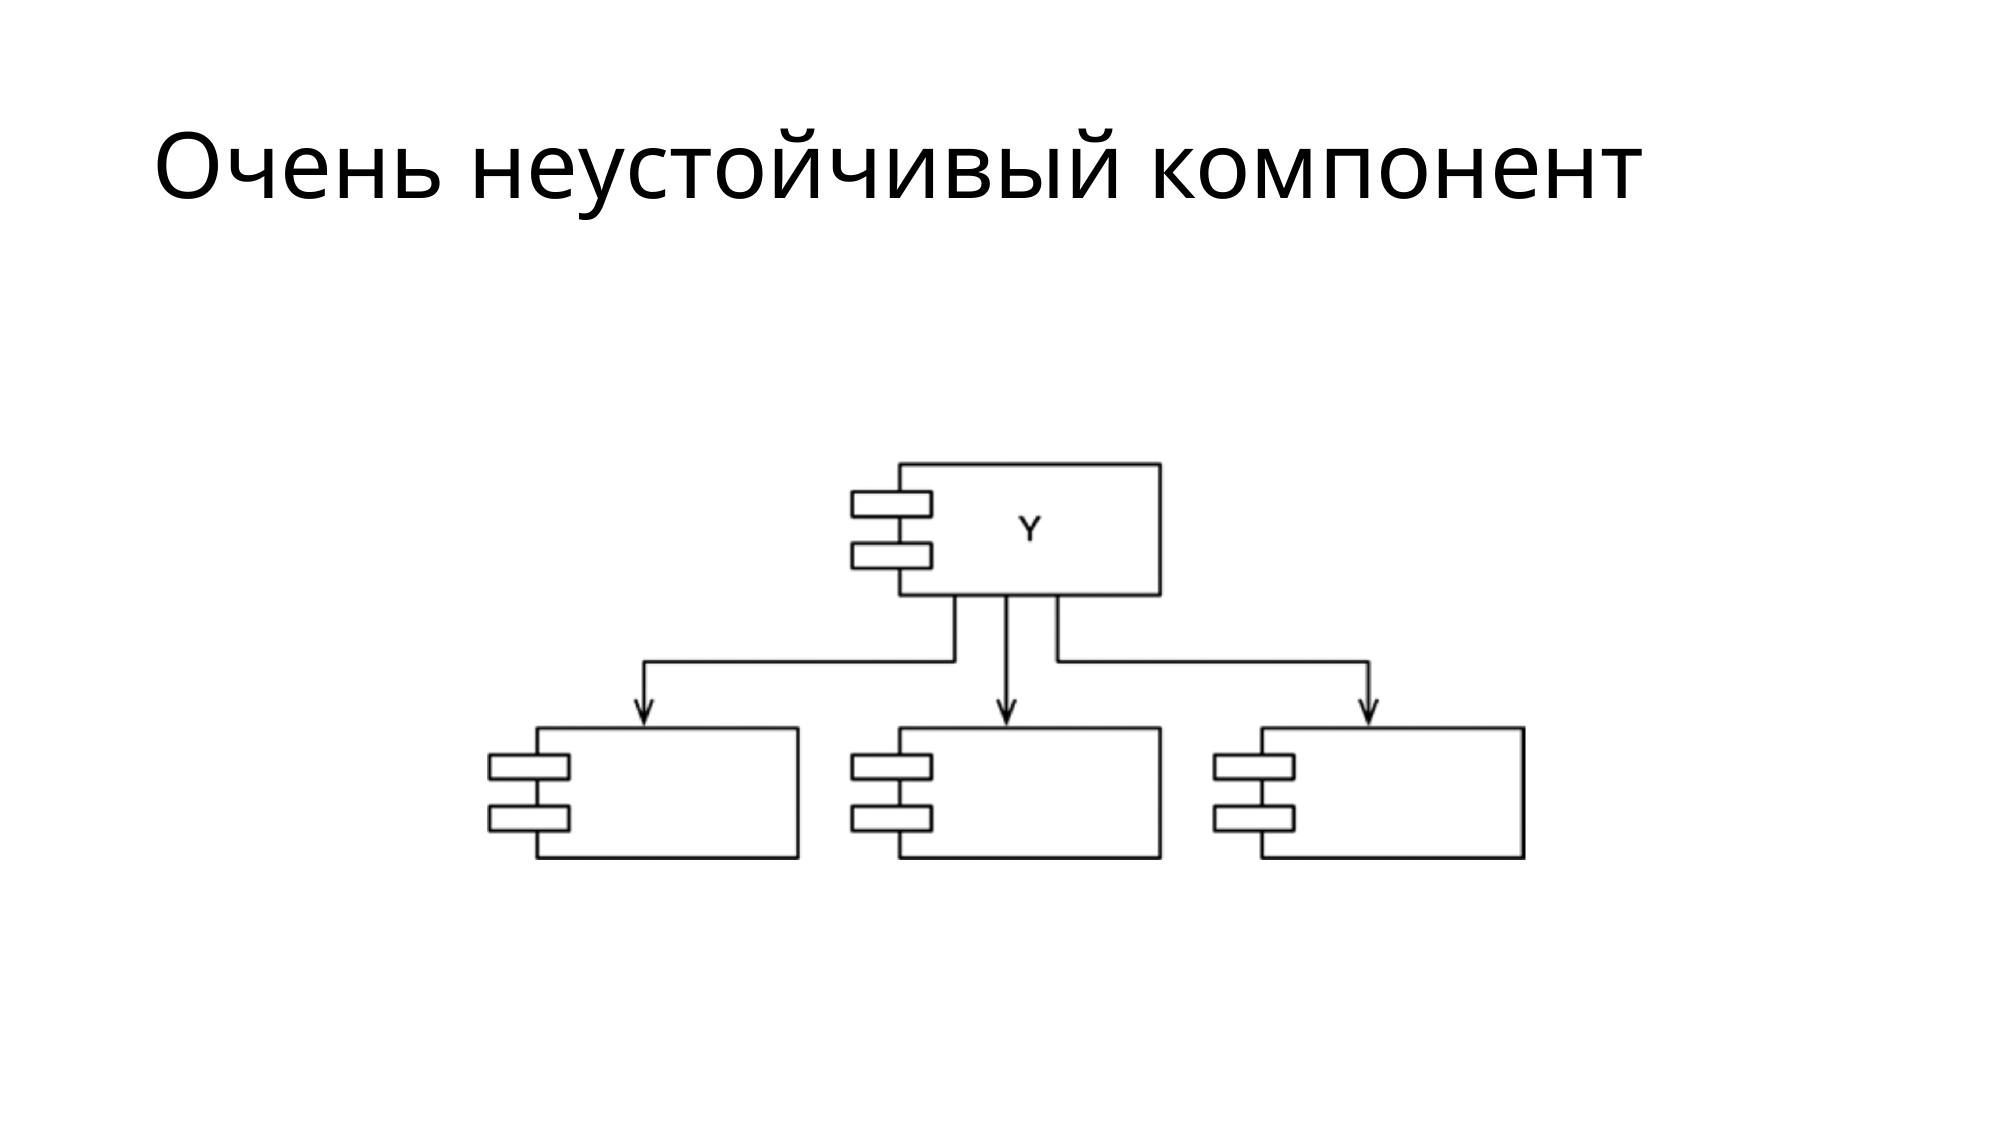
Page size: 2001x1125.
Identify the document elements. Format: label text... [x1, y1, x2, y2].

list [449, 429, 1551, 884]
title Очень неустойчивый компонент [137, 59, 1863, 278]
